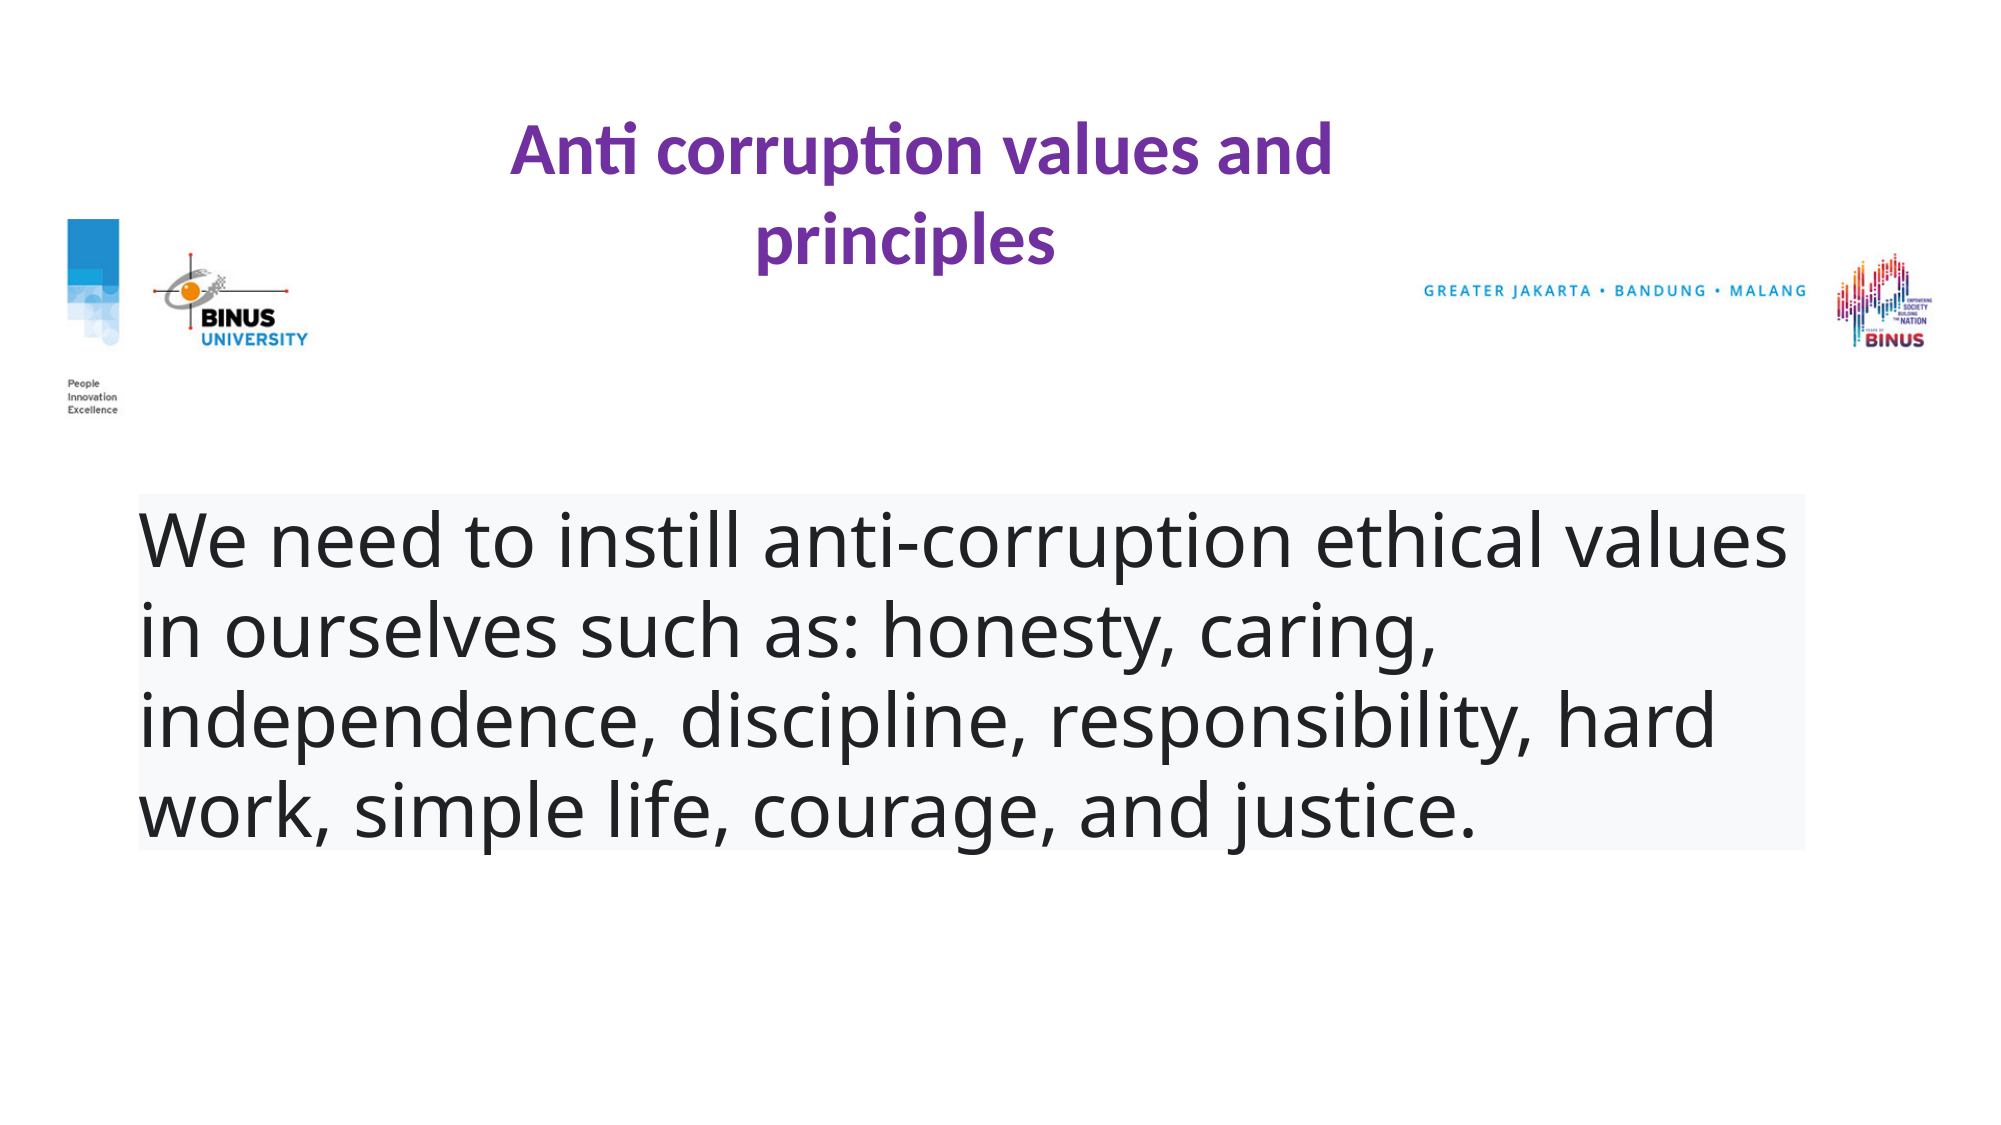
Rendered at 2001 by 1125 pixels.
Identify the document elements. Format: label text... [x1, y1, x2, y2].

picture [0, 219, 2000, 1125]
text_box Anti corruption values and principles [348, 92, 1497, 219]
